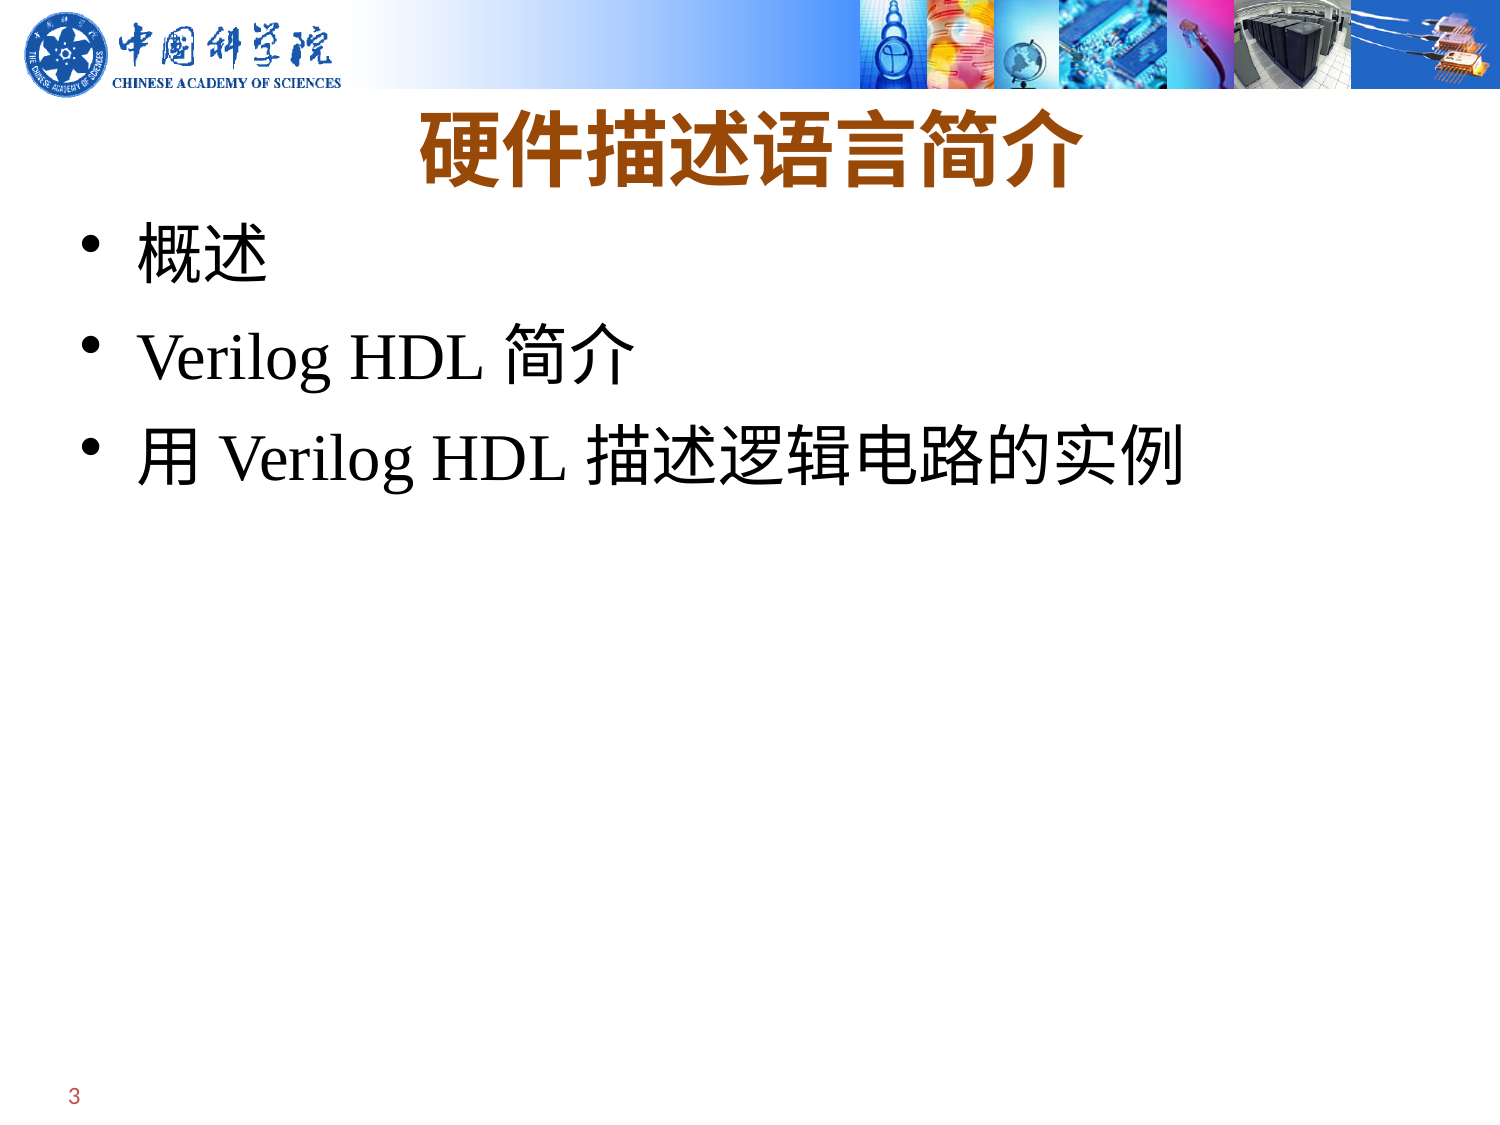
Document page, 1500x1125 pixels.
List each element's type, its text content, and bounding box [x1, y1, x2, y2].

picture [860, 0, 1500, 89]
title 硬件描述语言简介 [76, 90, 1427, 220]
list 概述 Verilog HDL简介 用Verilog HDL描述逻辑电路的实例 [64, 196, 1415, 946]
picture [23, 10, 349, 102]
